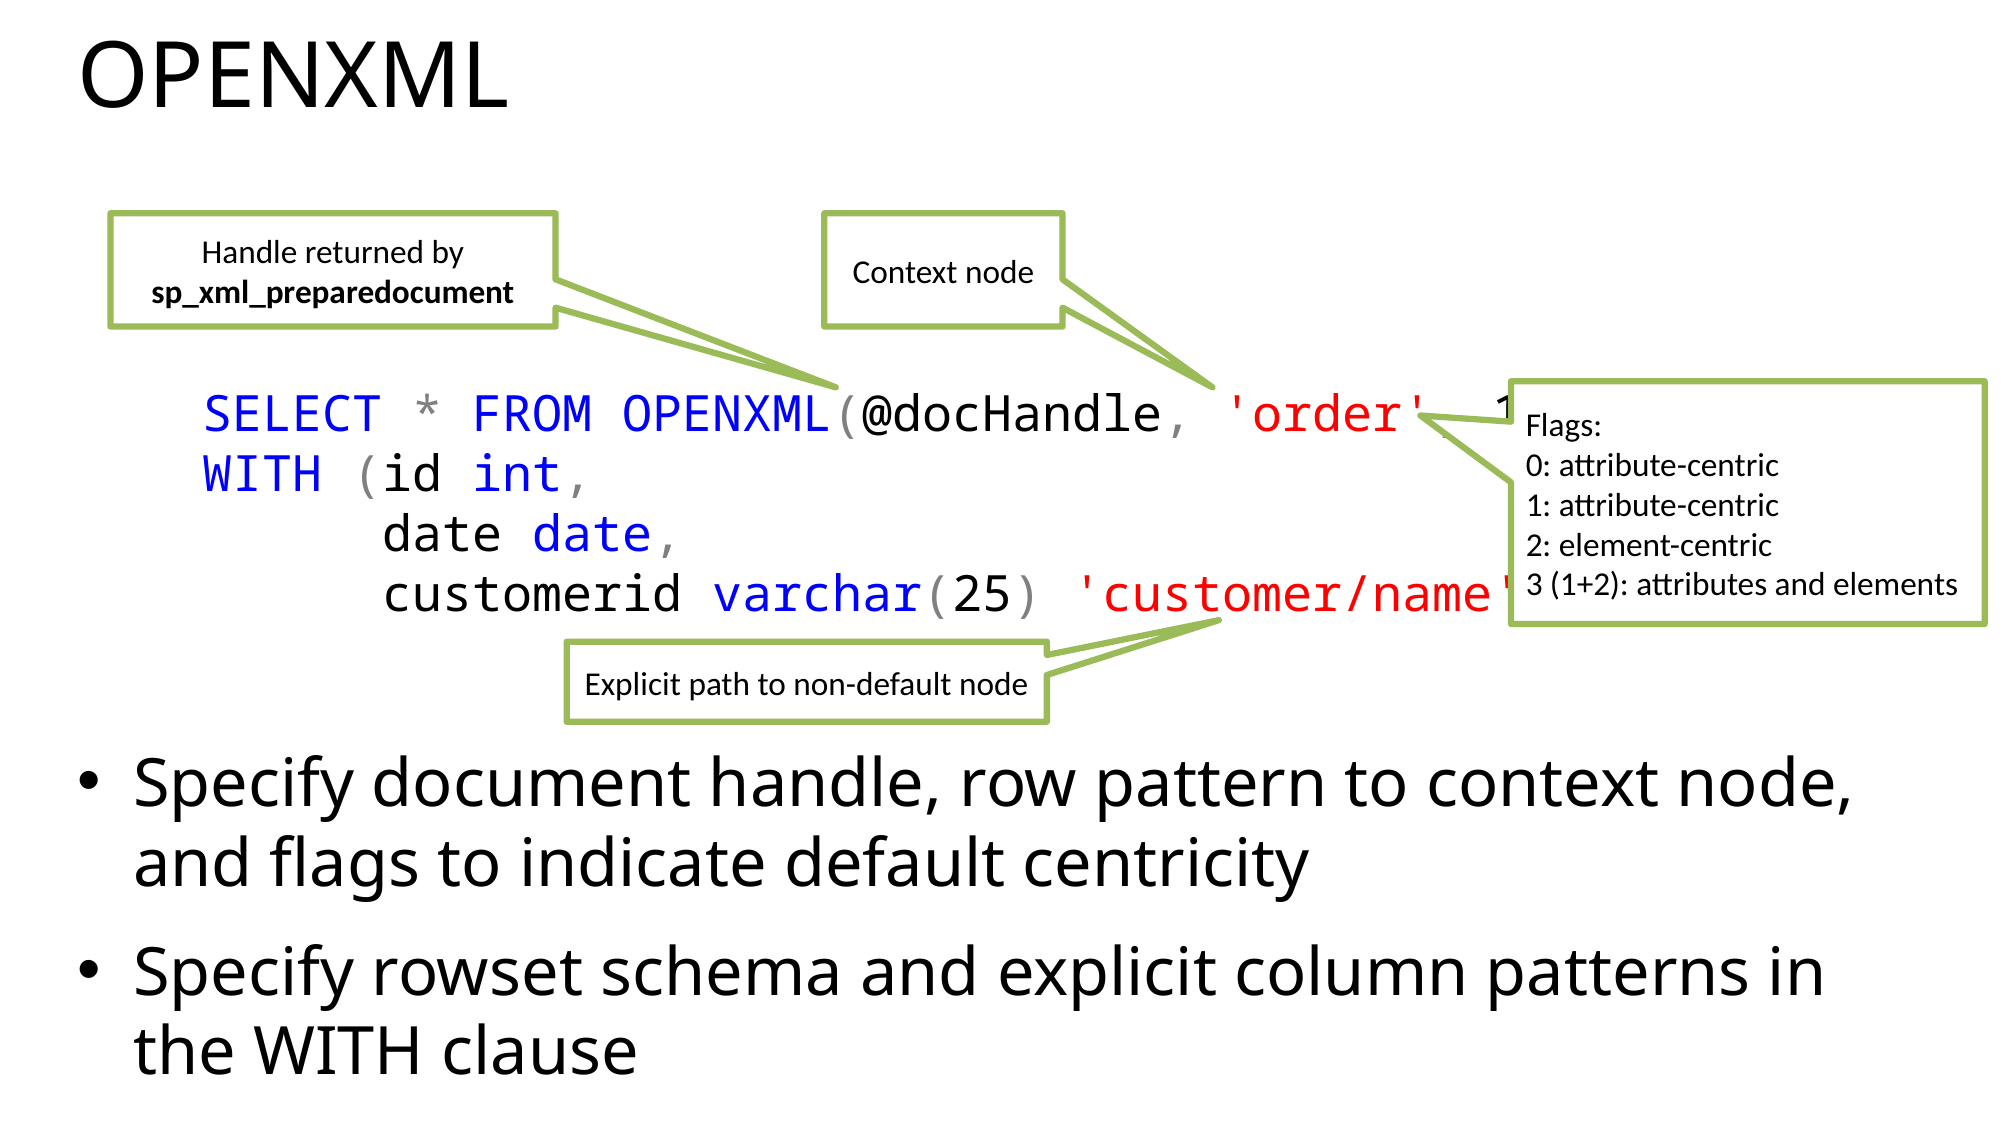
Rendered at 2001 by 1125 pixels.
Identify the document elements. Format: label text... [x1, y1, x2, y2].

text_box Handle returned by sp_xml_preparedocument [108, 211, 838, 390]
text_box Context node [822, 211, 1215, 390]
list Specify document handle, row pattern to context node, and flags to indicate default centricity Specify rowset schema and explicit column patterns in the WITH clause [62, 731, 1953, 1096]
text_box SELECT * FROM OPENXML(@docHandle, 'order', 1) WITH (id int, date date, customerid varchar(25) 'customer/name'); [187, 373, 1605, 629]
text_box Flags: 0: attribute-centric 1: attribute-centric 2: element-centric 3 (1+2): attributes and elements [1418, 379, 1987, 627]
title OPENXML [62, 29, 1953, 205]
text_box Explicit path to non-default node [564, 618, 1221, 724]
